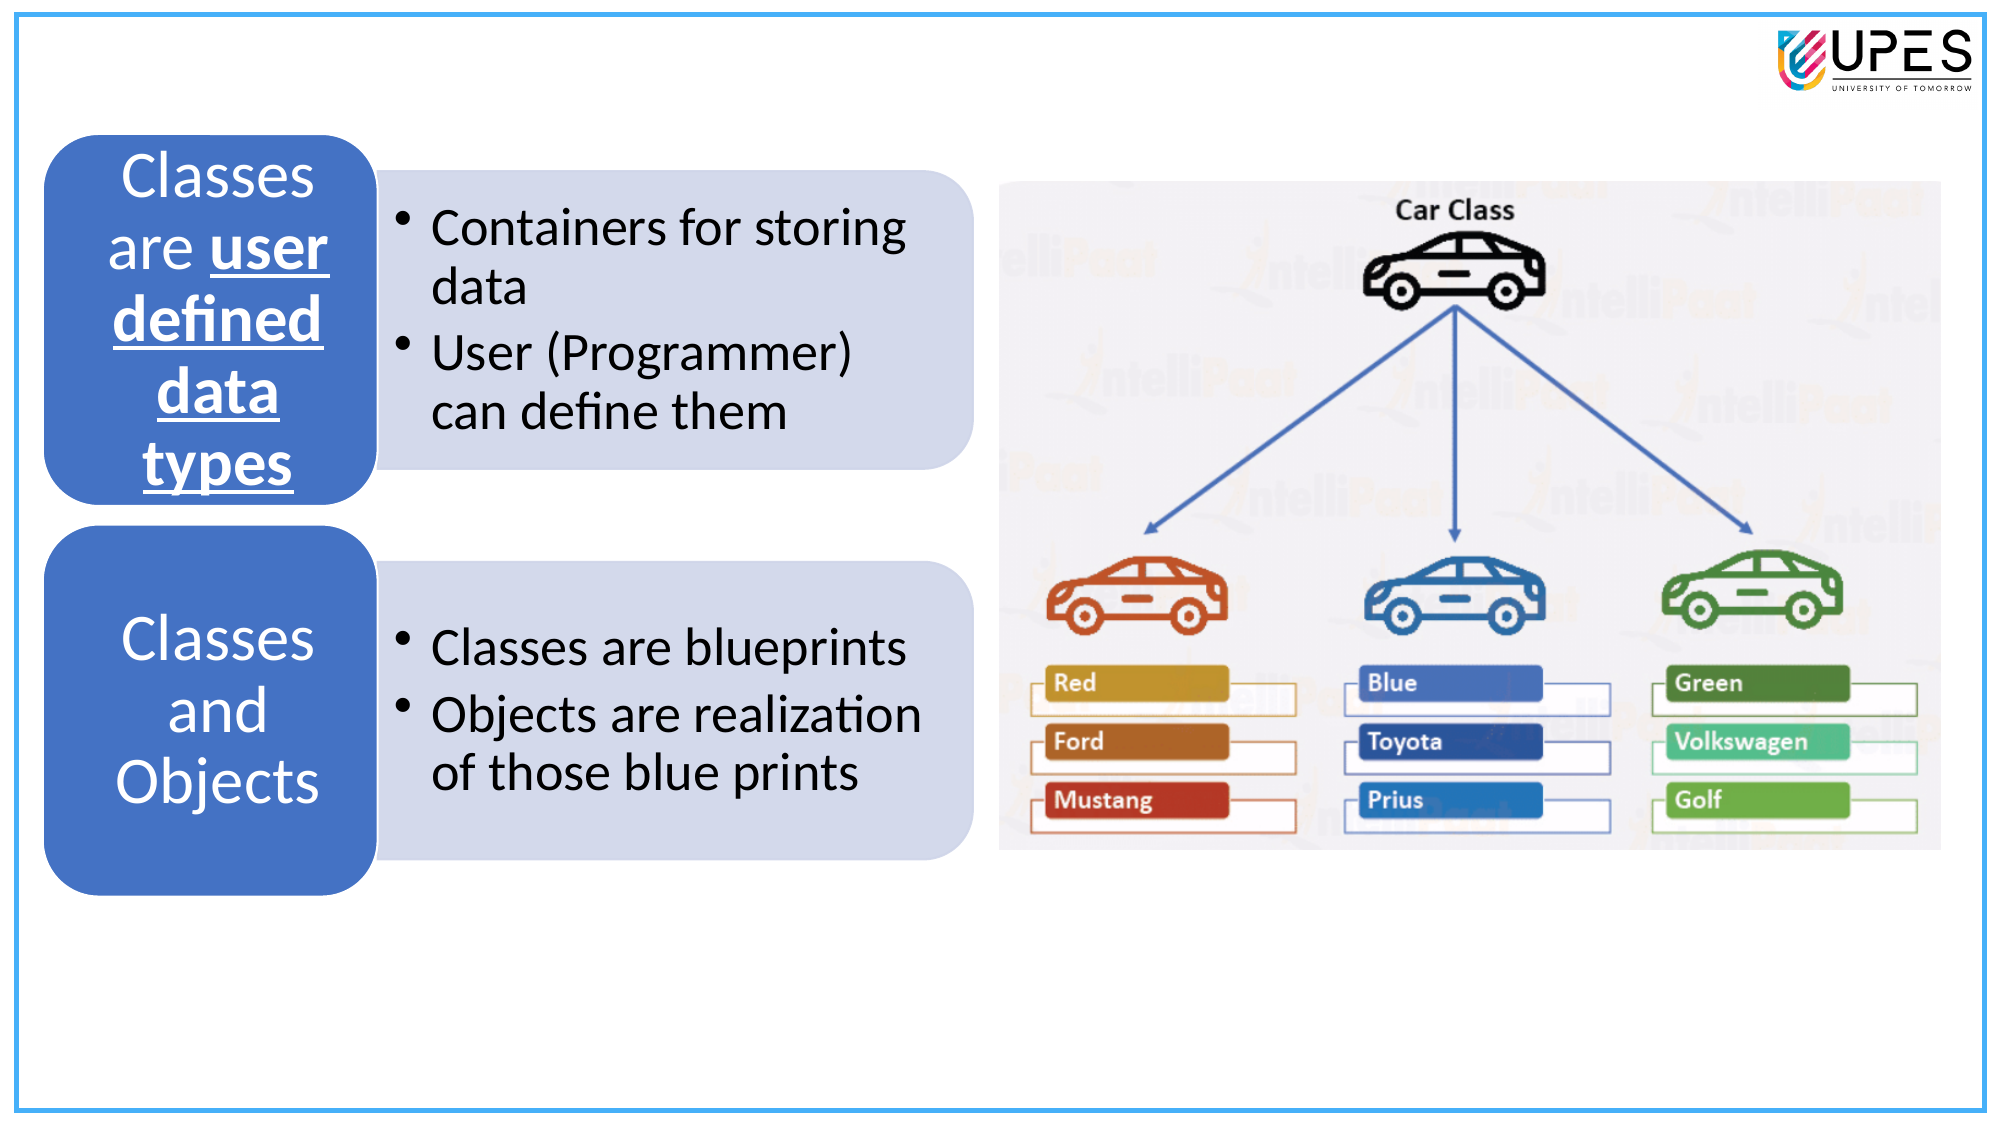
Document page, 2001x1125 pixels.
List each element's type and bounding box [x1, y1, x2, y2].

picture [1758, 20, 1978, 110]
picture [999, 181, 1941, 850]
text_box [42, 133, 973, 897]
